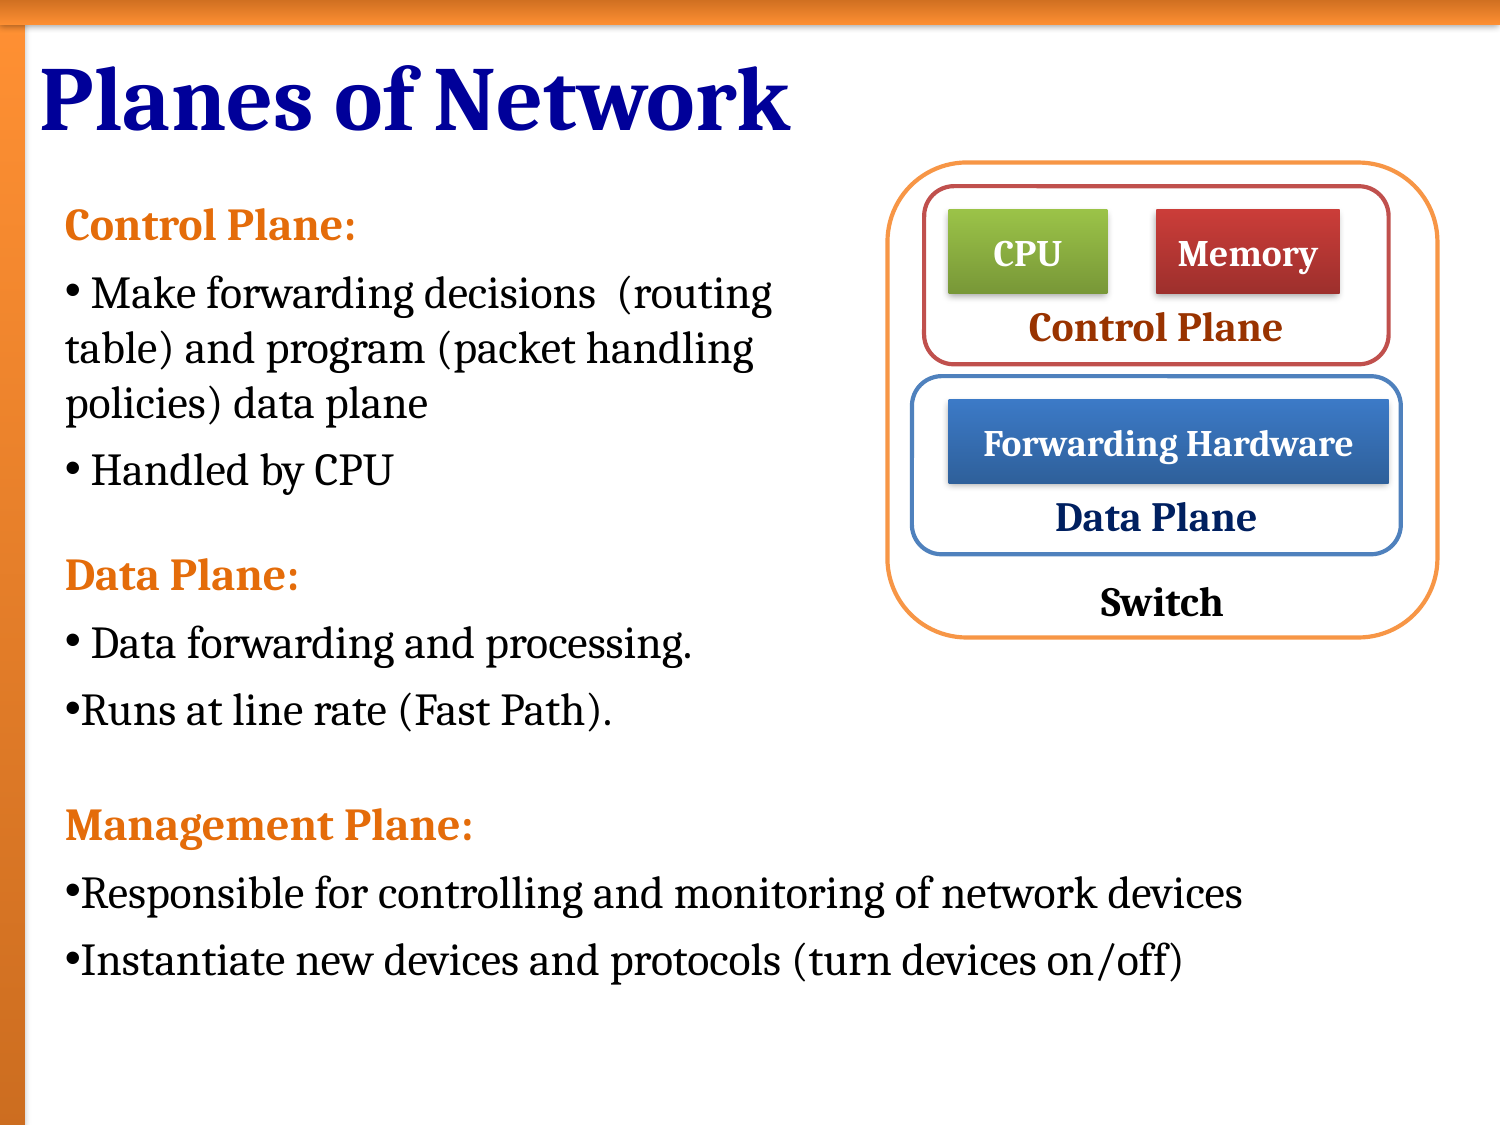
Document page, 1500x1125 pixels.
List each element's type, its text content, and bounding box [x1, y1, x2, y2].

text_box Management Plane: Responsible for controlling and monitoring of network devices Instantiate new devices and protocols (turn devices on/off) [49, 787, 1463, 993]
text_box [887, 162, 1438, 638]
title Planes of Network [24, 24, 1275, 163]
text_box Control Plane: Make forwarding decisions (routing table) and program (packet handling policies) data plane Handled by CPU [49, 187, 875, 503]
text_box Data Plane: Data forwarding and processing. Runs at line rate (Fast Path). [50, 537, 850, 743]
